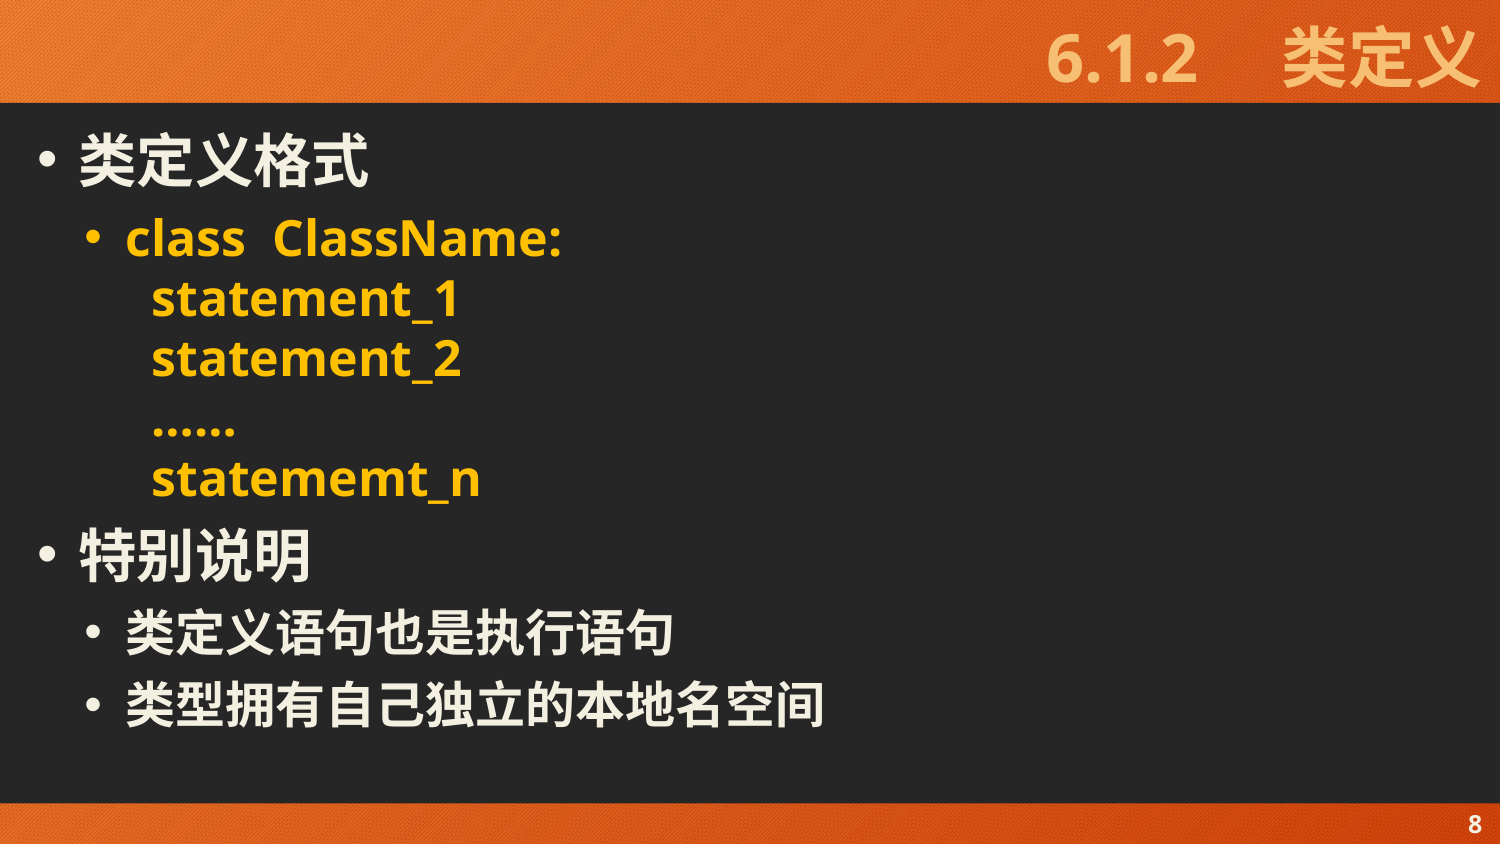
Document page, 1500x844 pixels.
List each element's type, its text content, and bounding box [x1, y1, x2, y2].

list 类定义格式 class ClassName: statement_1 statement_2 …… statememt_n 特别说明 类定义语句也是执行语句 类型拥有自己独立的本地名空间 [31, 118, 1490, 804]
title 6.1.2 类定义 [12, 0, 1489, 112]
slide_number 8 [1346, 809, 1489, 843]
